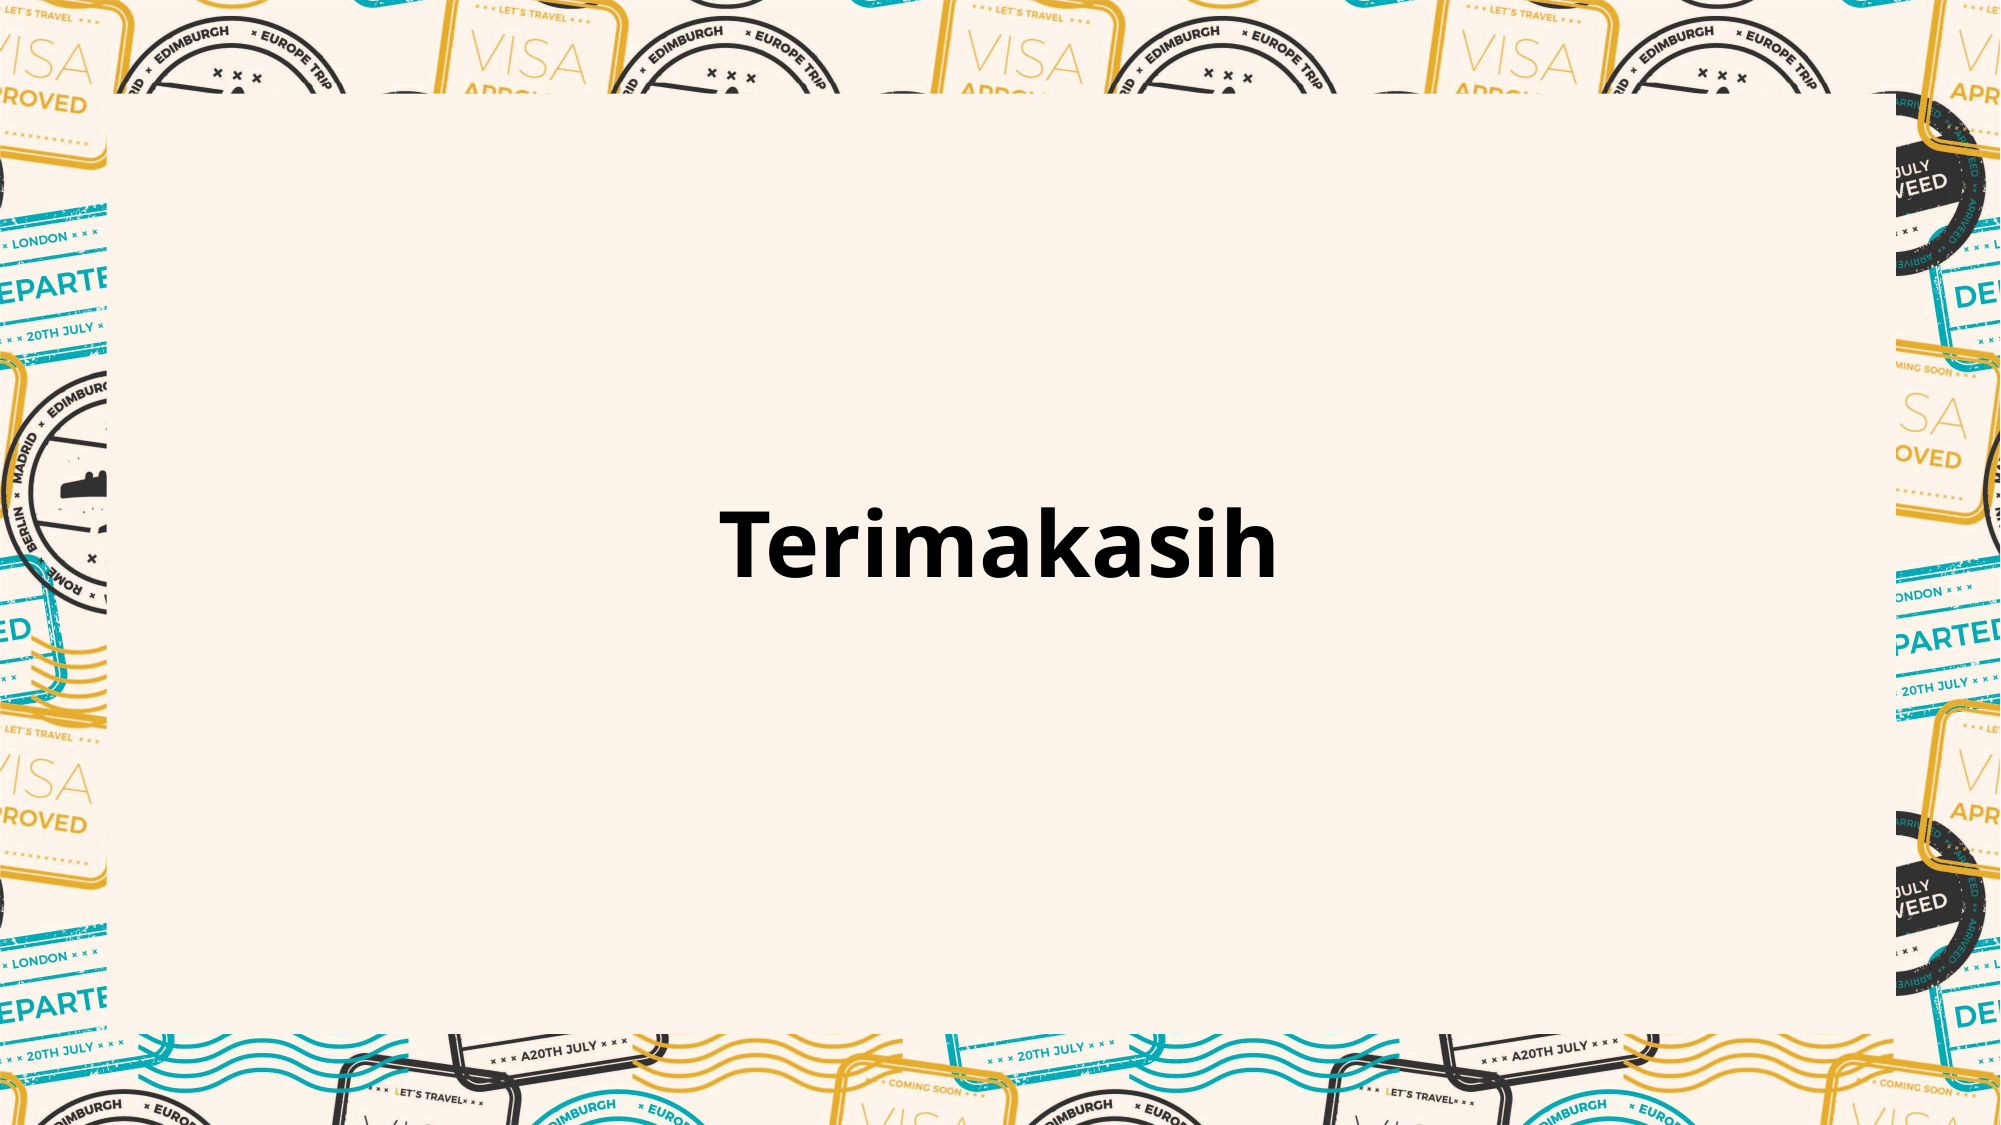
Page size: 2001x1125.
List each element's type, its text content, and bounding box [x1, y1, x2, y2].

picture [0, 0, 2001, 1125]
text_box Terimakasih [102, 478, 1898, 604]
